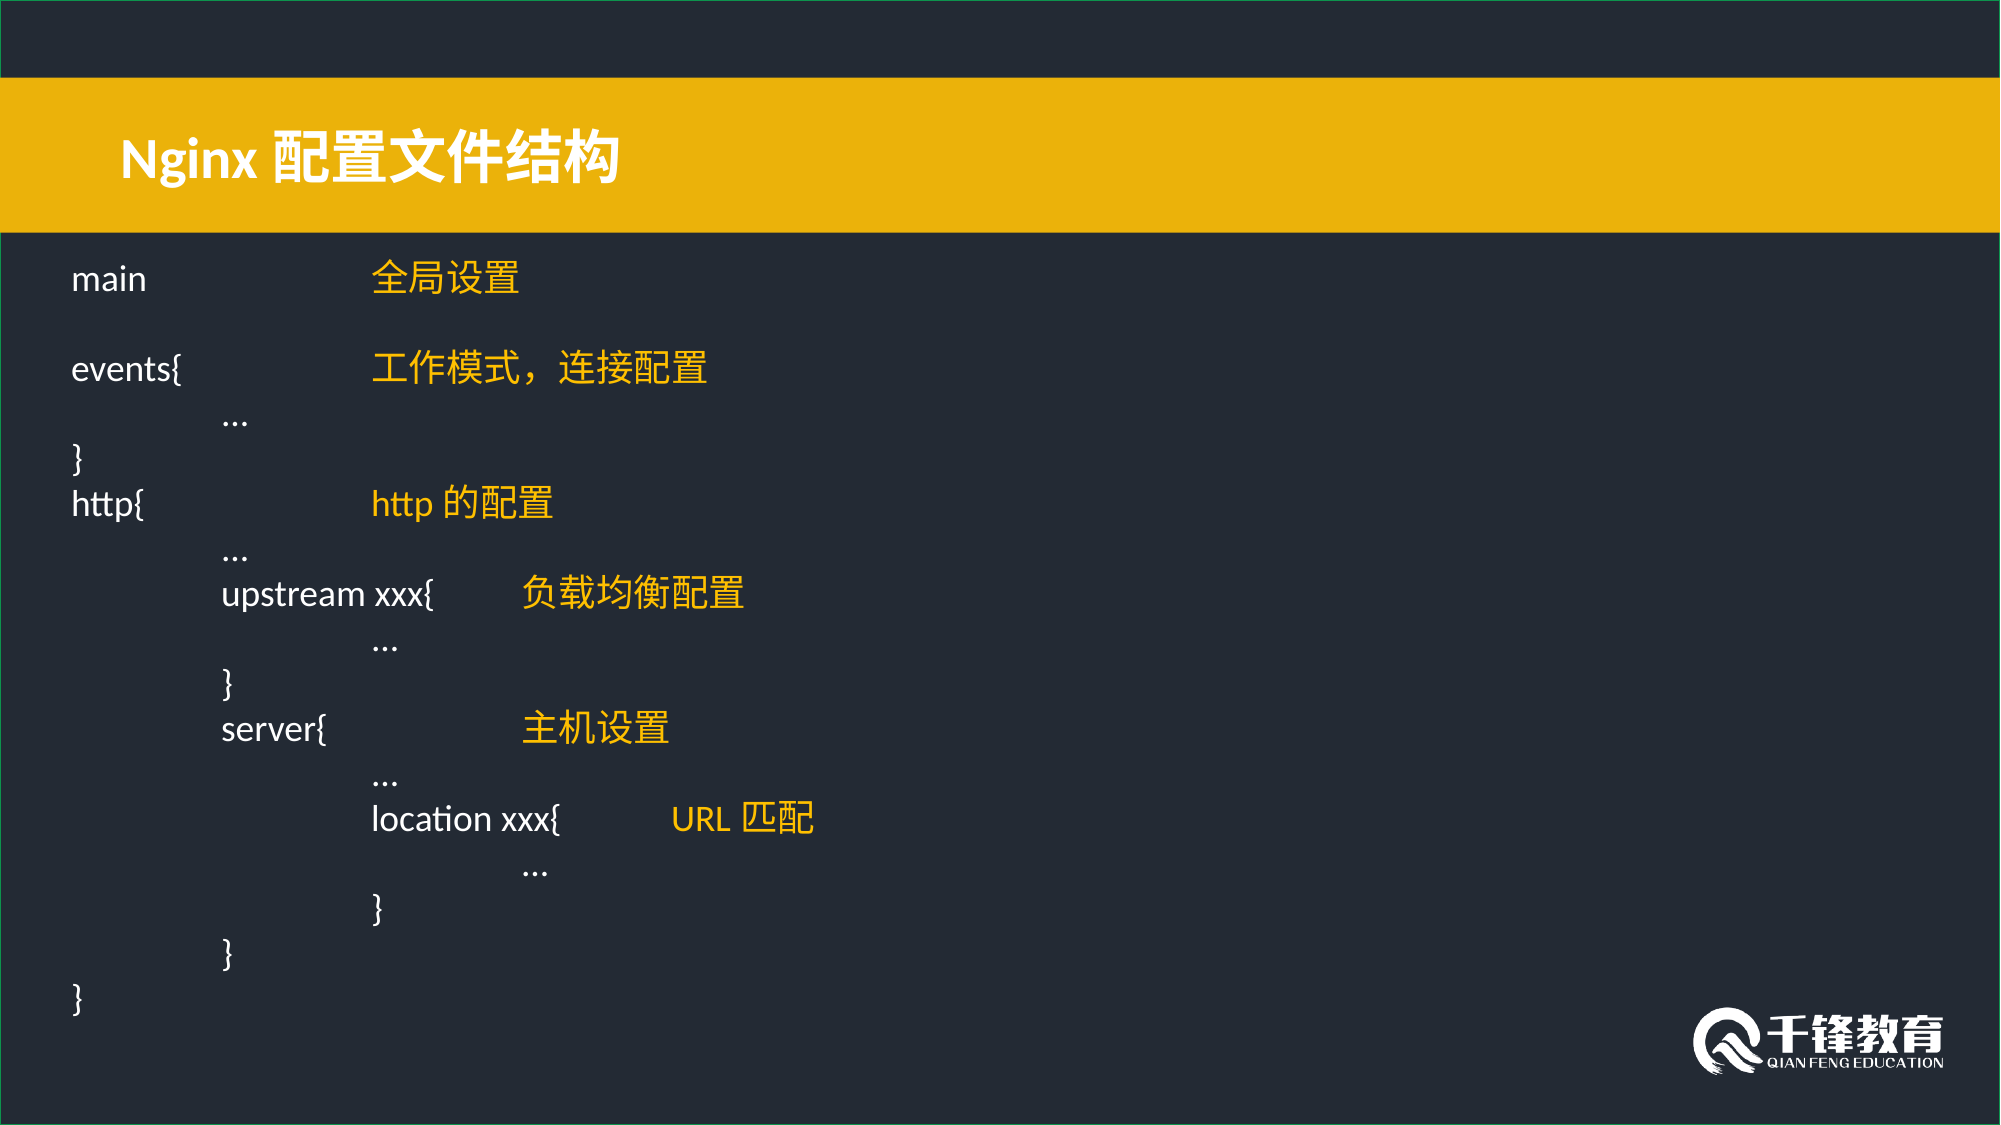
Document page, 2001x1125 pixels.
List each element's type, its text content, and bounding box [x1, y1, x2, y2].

text_box main 全局设置 events{ 工作模式，连接配置 ... } http{ http的配置 ... upstream xxx{ 负载均衡配置 ... } server{ 主机设置 ... location xxx{ URL匹配 ... } } } [56, 247, 1954, 1027]
text_box [0, 77, 2000, 234]
text_box Nginx配置文件结构 [106, 112, 778, 198]
text_box [0, 234, 2000, 1125]
picture [1691, 1002, 1948, 1080]
text_box [0, 0, 2000, 77]
